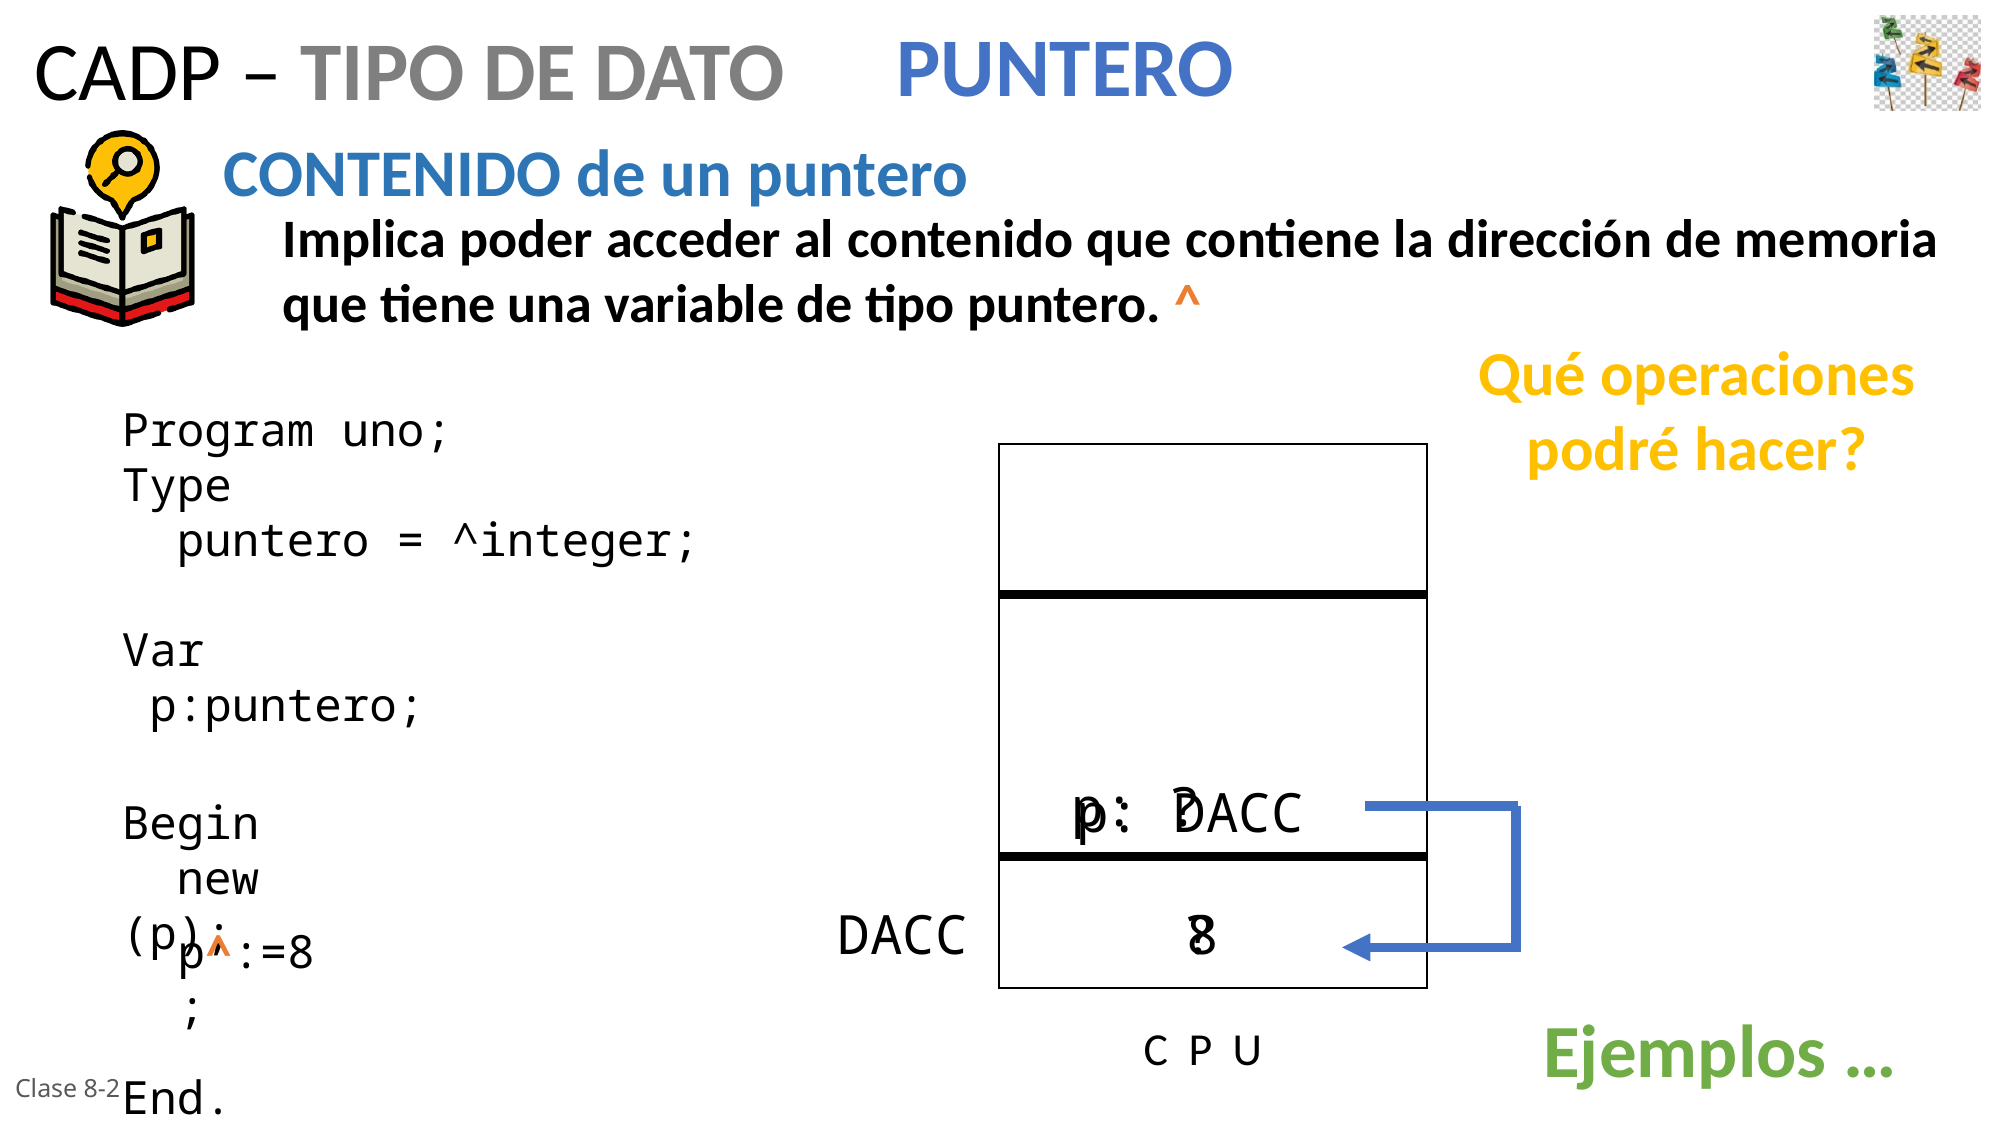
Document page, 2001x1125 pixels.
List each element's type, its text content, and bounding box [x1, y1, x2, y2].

text_box CONTENIDO de un puntero [226, 121, 1048, 217]
text_box Qué operaciones podré hacer? [1437, 325, 1957, 491]
text_box PUNTERO [881, 16, 1674, 131]
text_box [1341, 805, 1521, 950]
text_box p^:=8; [162, 915, 346, 1041]
text_box Begin new (p); End. [106, 786, 393, 1125]
text_box Program uno; Type puntero = ^integer; Var p:puntero; [106, 392, 863, 783]
text_box Implica poder acceder al contenido que contiene la dirección de memoria que tiene una variable de tipo puntero. ^ [267, 196, 1957, 342]
text_box CADP – TIPO DE DATO [19, 21, 811, 136]
text_box Clase 8-2 [0, 1057, 350, 1118]
text_box Ejemplos … [1528, 994, 1993, 1100]
text_box C P U [1128, 1011, 1340, 1082]
picture [23, 129, 222, 328]
picture [1873, 15, 1981, 111]
text_box DACC [822, 893, 993, 974]
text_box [998, 443, 1428, 989]
